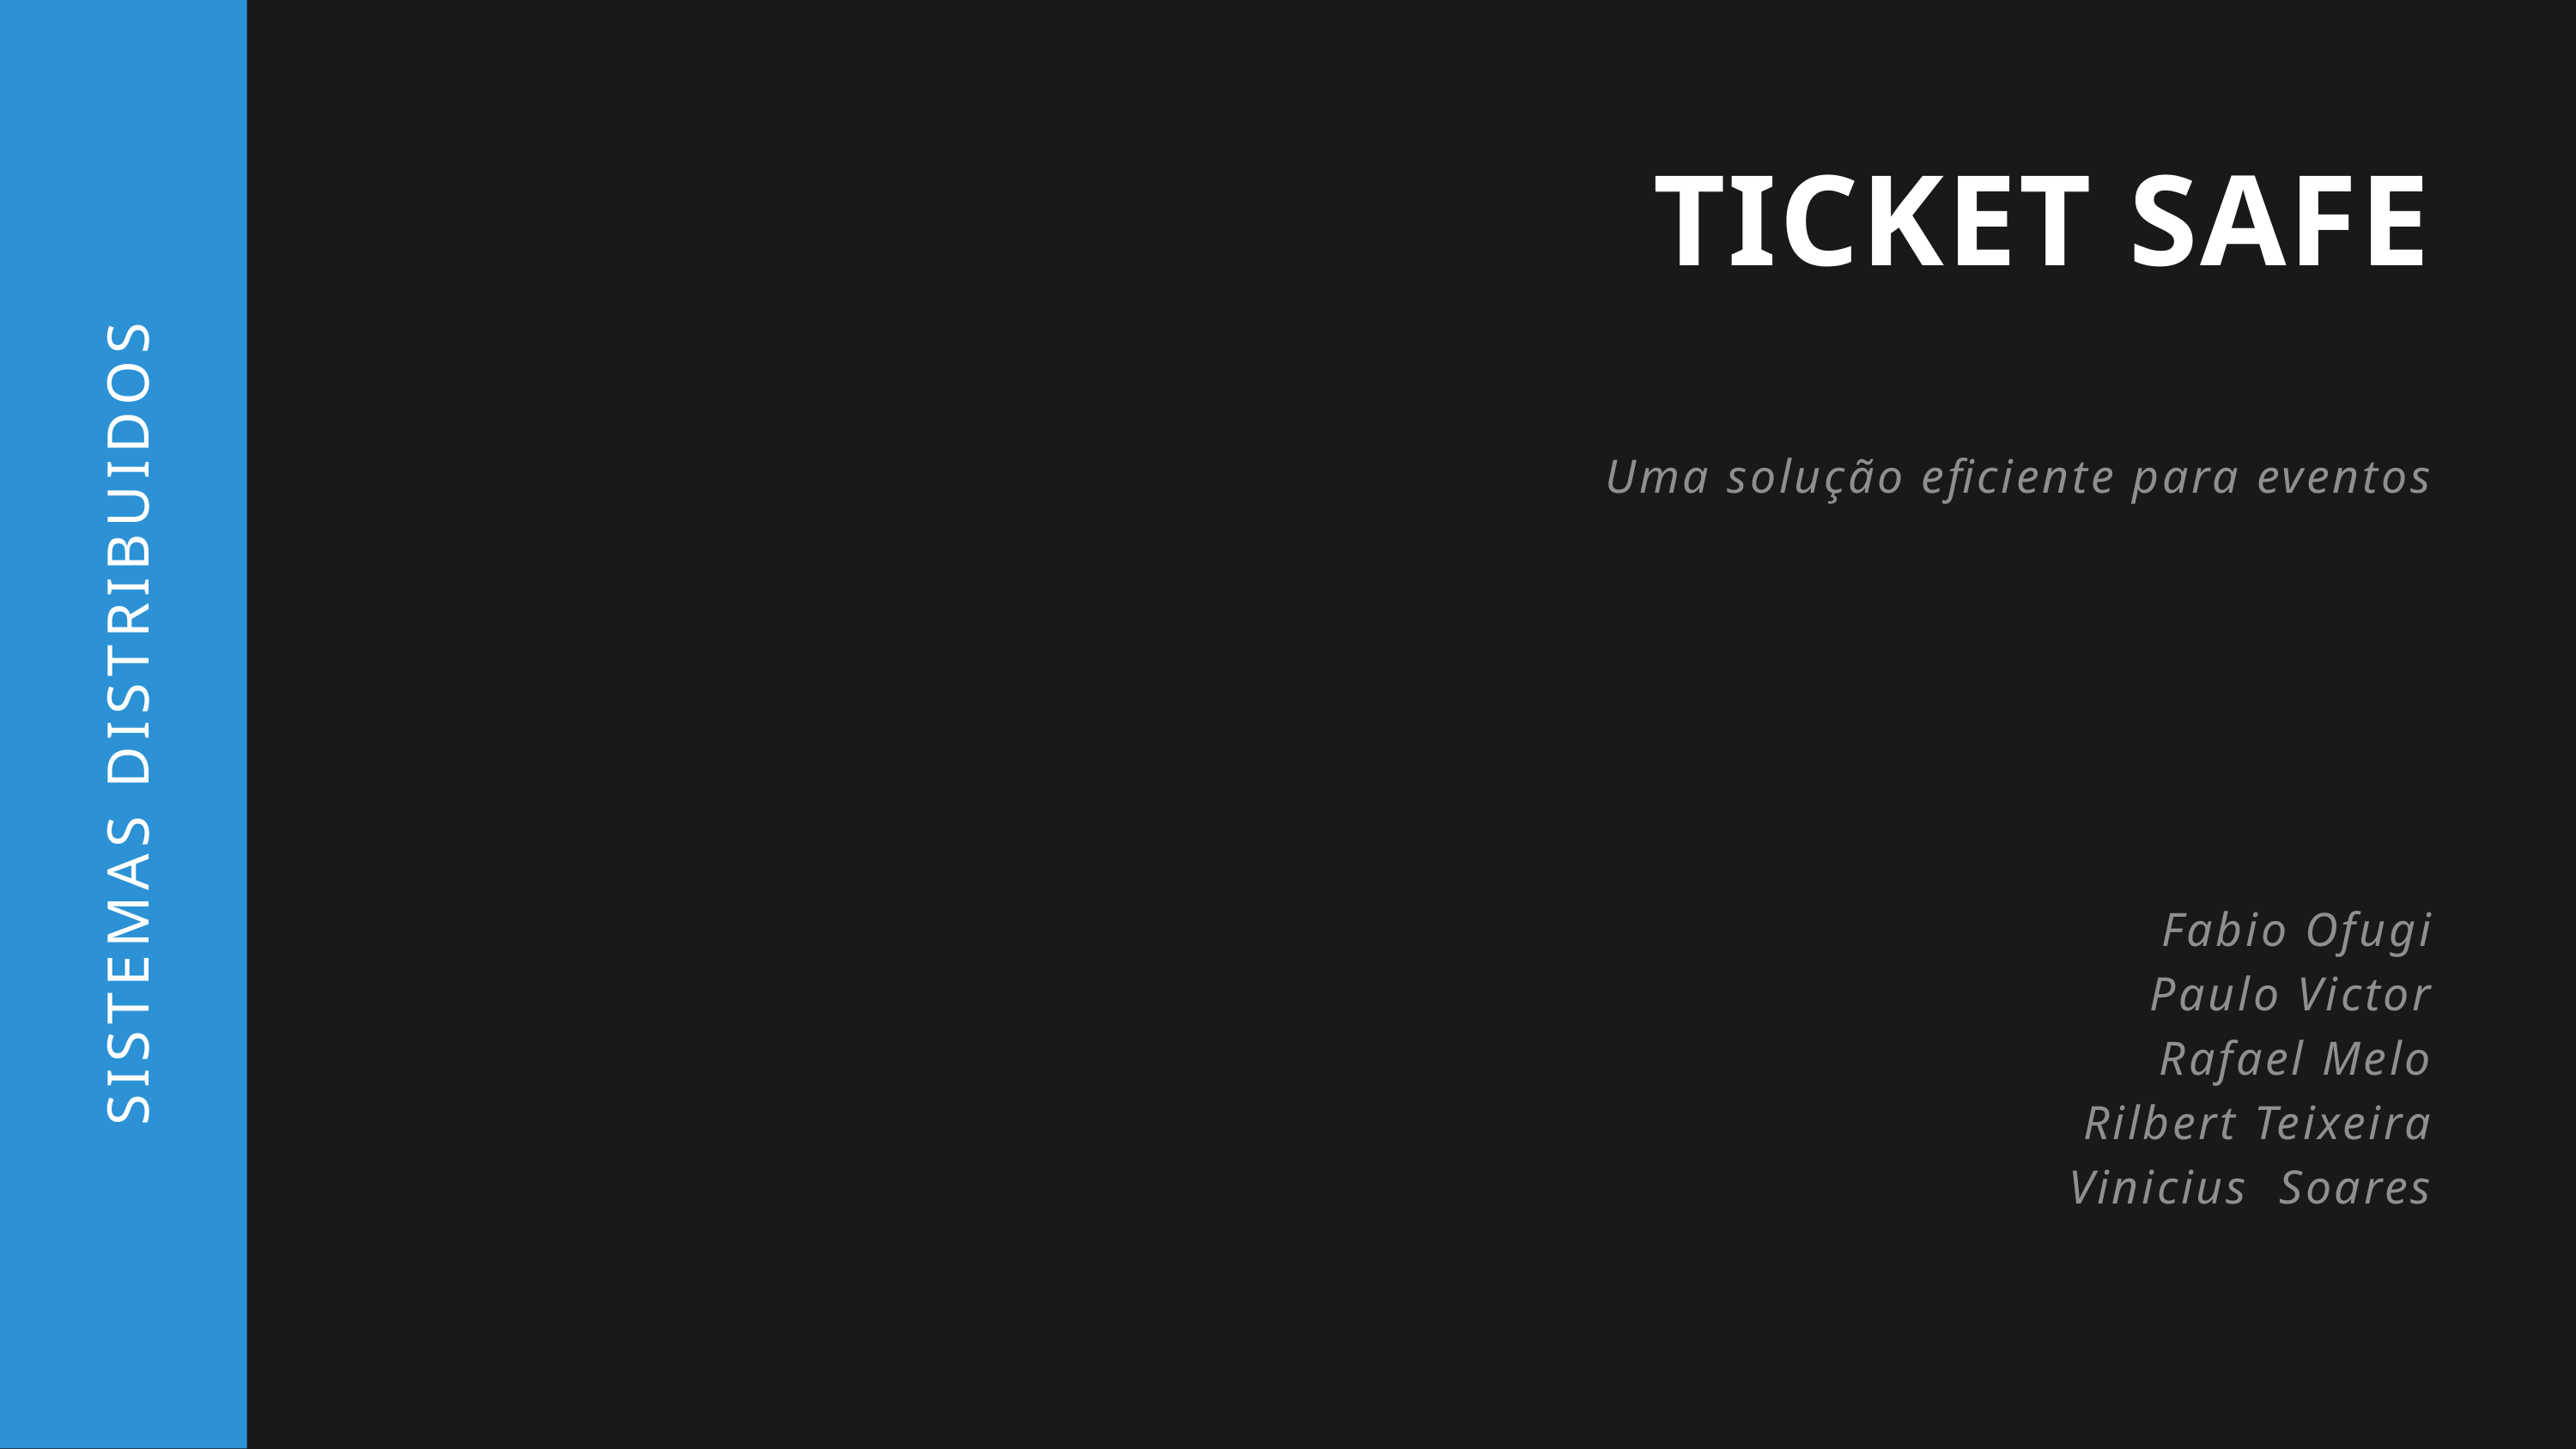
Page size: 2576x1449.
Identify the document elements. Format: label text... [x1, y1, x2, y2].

text_box Fabio Ofugi Paulo Victor Rafael Melo Rilbert Teixeira Vinicius Soares [1257, 891, 2432, 1214]
text_box [0, 0, 247, 1449]
text_box TICKET SAFE [591, 155, 2432, 291]
text_box SISTEMAS DISTRIBUIDOS [80, 144, 161, 1304]
text_box Uma solução eficiente para eventos [1257, 438, 2432, 503]
